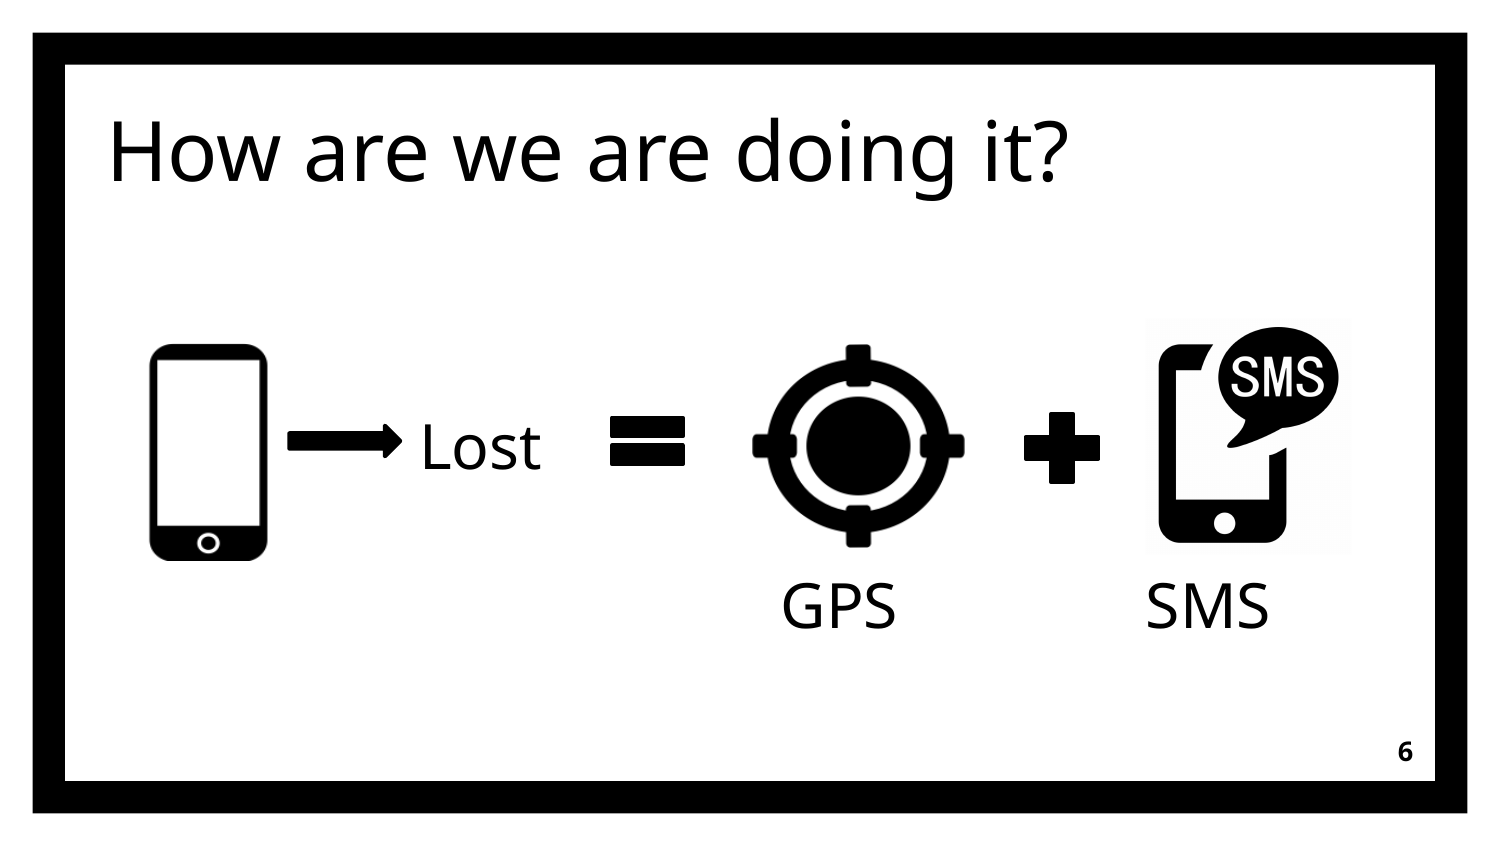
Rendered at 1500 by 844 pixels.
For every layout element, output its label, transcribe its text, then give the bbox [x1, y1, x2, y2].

slide_number 6 [1338, 720, 1429, 786]
picture [749, 343, 968, 550]
text_box [1024, 412, 1100, 484]
text_box Lost [404, 401, 601, 498]
text_box GPS [765, 560, 963, 657]
text_box [333, 423, 403, 459]
text_box SMS [1130, 560, 1328, 657]
text_box [610, 416, 685, 438]
picture [1145, 317, 1352, 555]
text_box How are we are doing it? [91, 22, 1438, 213]
picture [91, 343, 328, 561]
text_box [610, 443, 685, 466]
